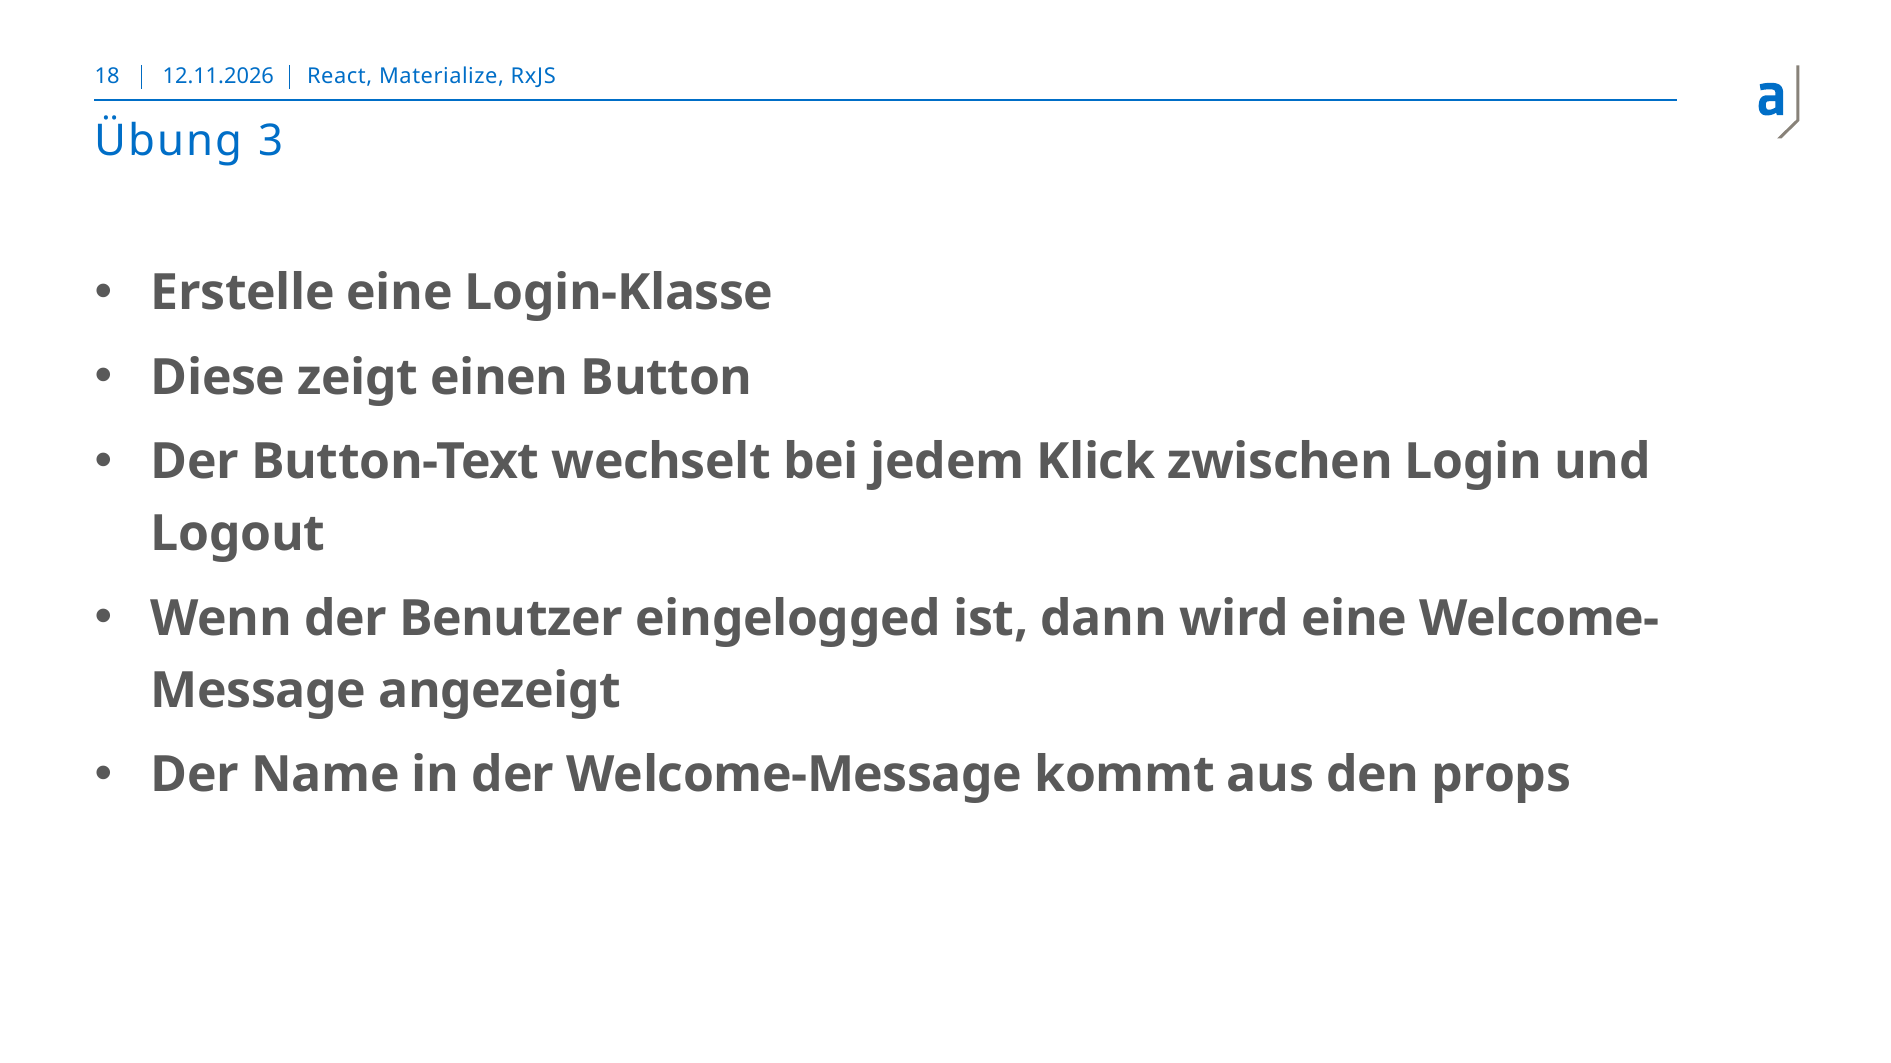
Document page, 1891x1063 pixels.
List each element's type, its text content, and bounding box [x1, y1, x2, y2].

slide_number 18 [94, 59, 142, 95]
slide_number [150, 59, 287, 95]
list Erstelle eine Login-Klasse Diese zeigt einen Button Der Button-Text wechselt bei jedem Klick zwischen Login und Logout Wenn der Benutzer eingelogged ist, dann wird eine Welcome-Message angezeigt Der Name in der Welcome-Message kommt aus den props [94, 247, 1678, 1016]
title Übung 3 [94, 106, 1678, 220]
footer React, Materialize, RxJS [307, 59, 1678, 95]
